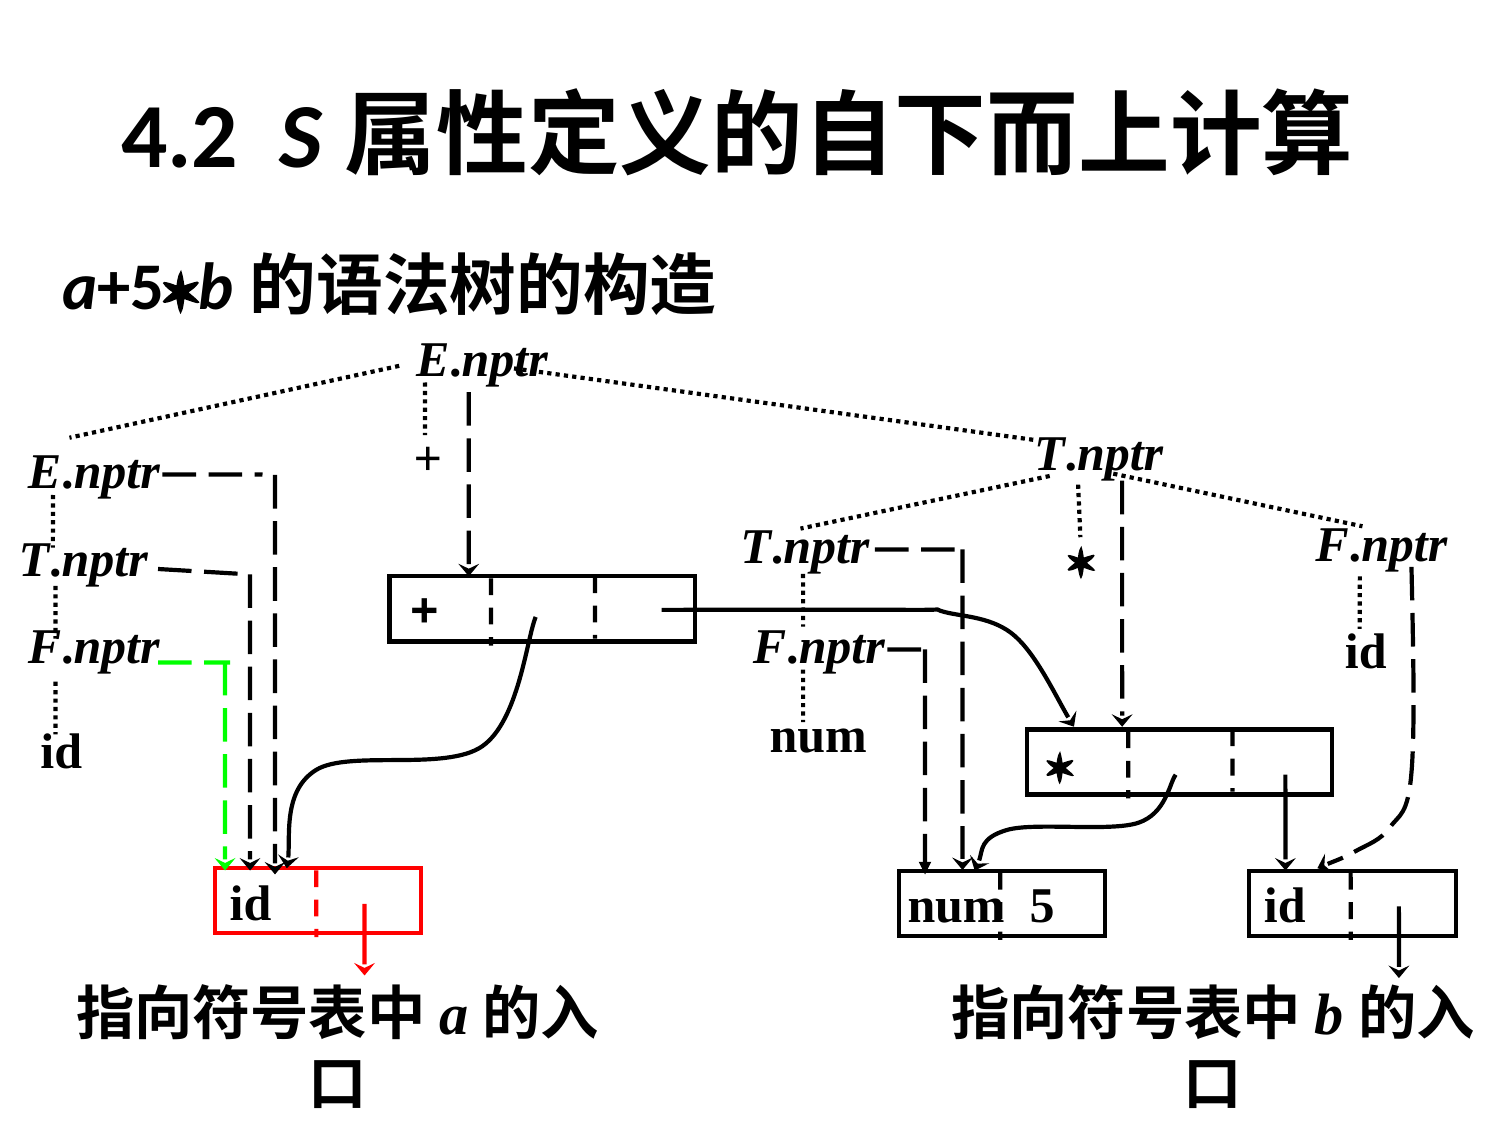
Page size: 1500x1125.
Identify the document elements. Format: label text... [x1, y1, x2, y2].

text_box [15, 324, 1500, 1063]
list a+5b的语法树的构造 [47, 235, 1452, 322]
title 4.2 S属性定义的自下而上计算 [50, 37, 1425, 225]
